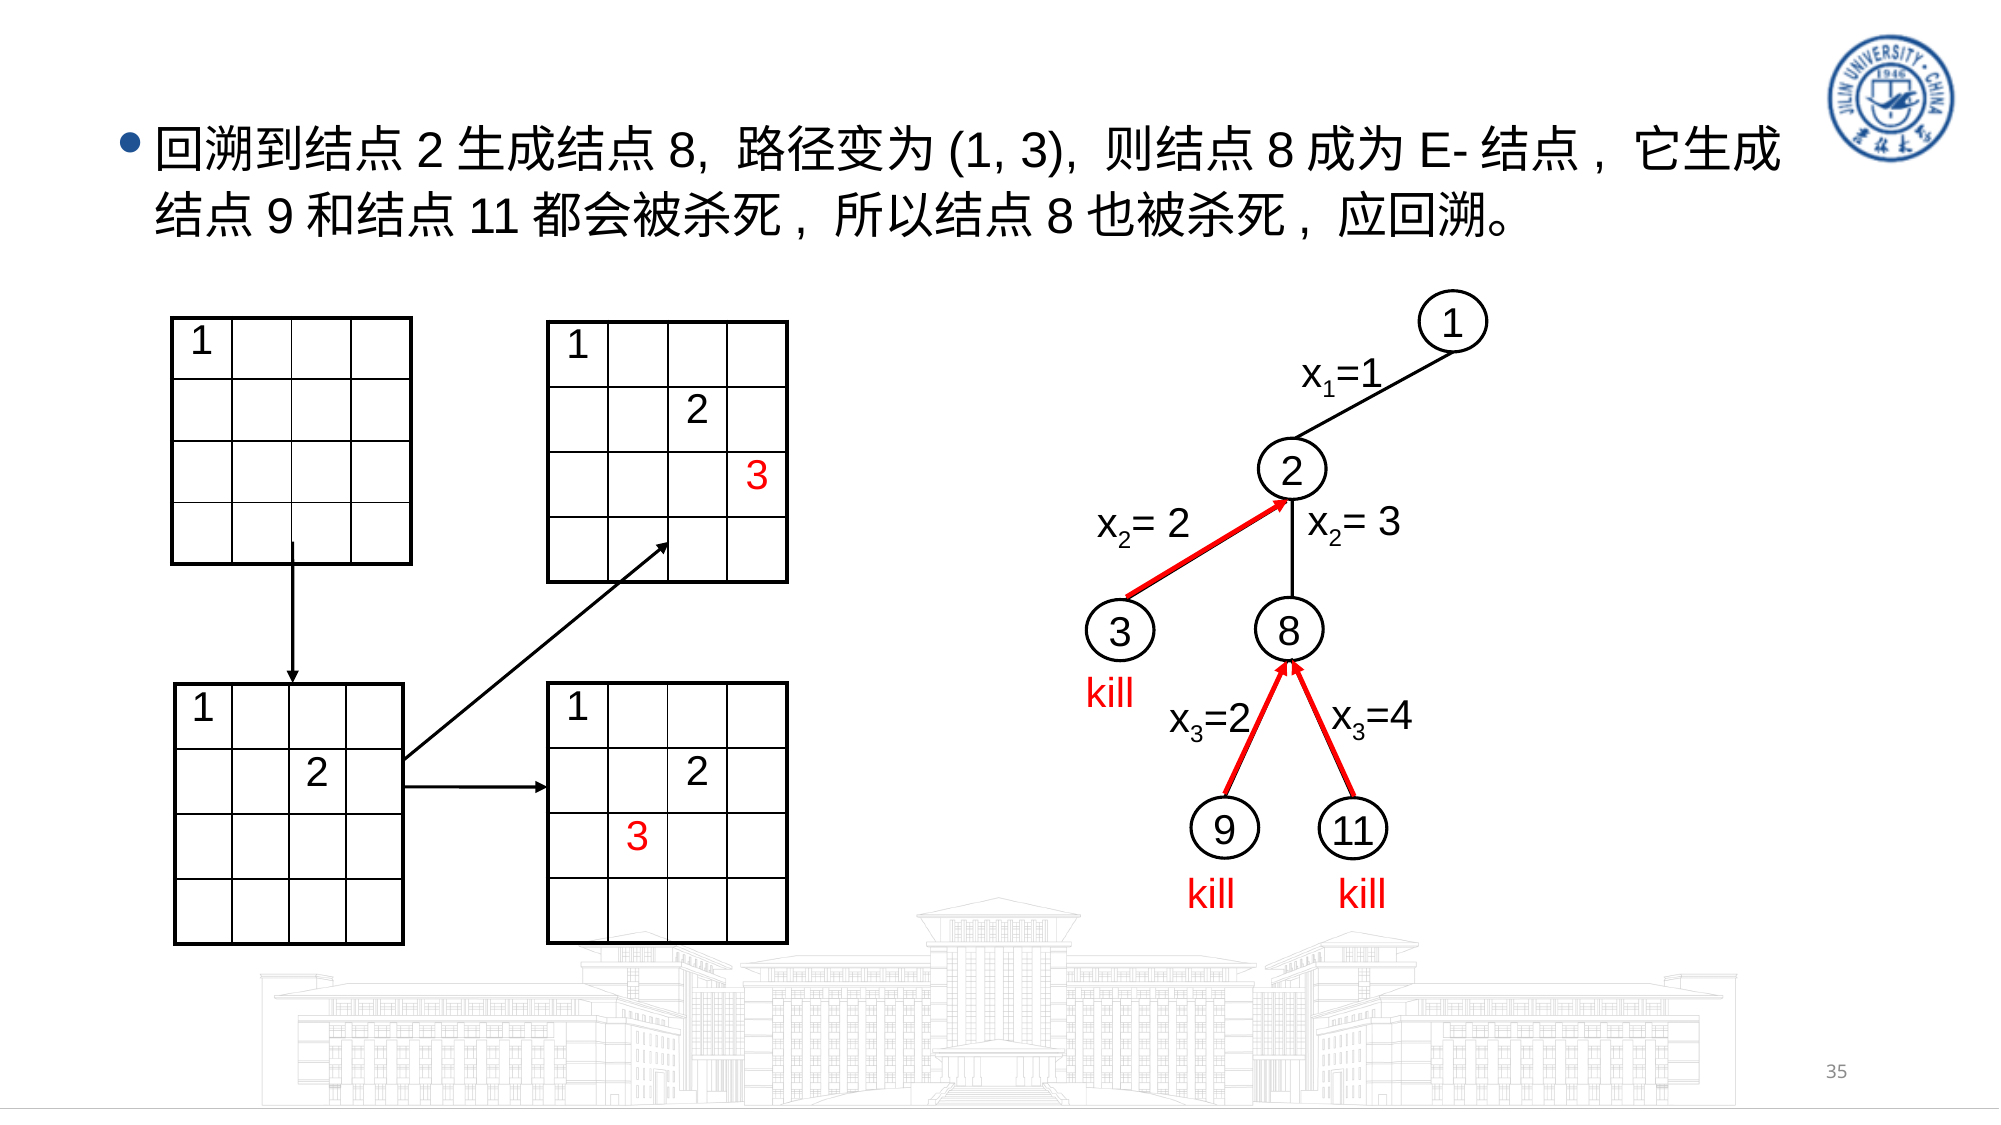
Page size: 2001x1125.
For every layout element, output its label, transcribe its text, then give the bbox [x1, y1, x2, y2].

table_cell [233, 815, 288, 878]
table_cell [728, 388, 785, 451]
table_cell [347, 880, 401, 942]
table_cell [550, 518, 607, 580]
table_cell [668, 814, 726, 877]
table_cell [174, 380, 231, 440]
table_cell [233, 503, 291, 562]
table_header [292, 320, 350, 378]
table_cell [728, 879, 785, 941]
table_cell [352, 442, 409, 502]
text_box [286, 566, 299, 683]
table_cell [550, 453, 607, 516]
table_cell [669, 453, 726, 516]
text_box kill [0, 897, 1999, 1109]
table_cell 2 [669, 388, 726, 451]
table_cell [550, 879, 607, 941]
table_cell [347, 815, 401, 878]
table_cell 2 [290, 750, 345, 813]
table_cell [347, 750, 401, 813]
table_cell [177, 880, 231, 942]
table_cell 2 [668, 749, 726, 812]
table_cell [352, 503, 409, 562]
table_cell 3 [728, 453, 785, 516]
table_cell [233, 750, 288, 813]
table_cell [233, 380, 291, 440]
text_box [1070, 290, 1487, 719]
table_cell [609, 453, 667, 516]
table_cell [609, 518, 667, 580]
table_cell [668, 879, 726, 941]
table_cell [292, 503, 350, 562]
table_cell 3 [609, 814, 667, 877]
table_cell [728, 814, 785, 877]
table_cell [292, 380, 350, 440]
table_cell [290, 880, 345, 942]
table_cell [609, 879, 667, 941]
table_header [347, 686, 401, 748]
table_cell [669, 518, 726, 580]
text_box kill [1172, 869, 1268, 925]
table_cell [550, 388, 607, 451]
table_header [668, 685, 726, 747]
table_cell [352, 380, 409, 440]
table_cell [174, 442, 231, 502]
table_cell [290, 815, 345, 878]
slide_number 35 [1412, 1042, 1863, 1103]
table_header 1 [550, 685, 607, 747]
text_box 回溯到结点2生成结点8, 路径变为(1, 3), 则结点8成为E-结点, 它生成结点9和结点11都会被杀死, 所以结点8也被杀死, 应回溯。 [102, 103, 1816, 251]
text_box [402, 780, 548, 794]
table_cell [233, 880, 288, 942]
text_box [1154, 660, 1287, 859]
table_cell [609, 749, 667, 812]
table_cell [233, 442, 291, 502]
table_header 1 [174, 320, 231, 378]
text_box [403, 541, 670, 761]
table_header [290, 686, 345, 748]
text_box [1290, 658, 1444, 859]
table_header [728, 324, 785, 386]
table_header [352, 320, 409, 378]
table_cell [609, 388, 667, 451]
table_header [233, 320, 291, 378]
table_header [728, 685, 785, 747]
table_header 1 [177, 686, 231, 748]
table_cell [177, 815, 231, 878]
table_header [233, 686, 288, 748]
table_cell [550, 749, 607, 812]
table_header [609, 324, 667, 386]
table_cell [177, 750, 231, 813]
table_header 1 [550, 324, 607, 386]
picture [1824, 15, 1965, 173]
table_cell [728, 749, 785, 812]
table_cell [550, 814, 607, 877]
table_header [669, 324, 726, 386]
table_header [609, 685, 667, 747]
table_cell [174, 503, 231, 562]
text_box kill [1323, 869, 1420, 925]
table_cell [292, 442, 350, 502]
table_cell [728, 518, 785, 580]
